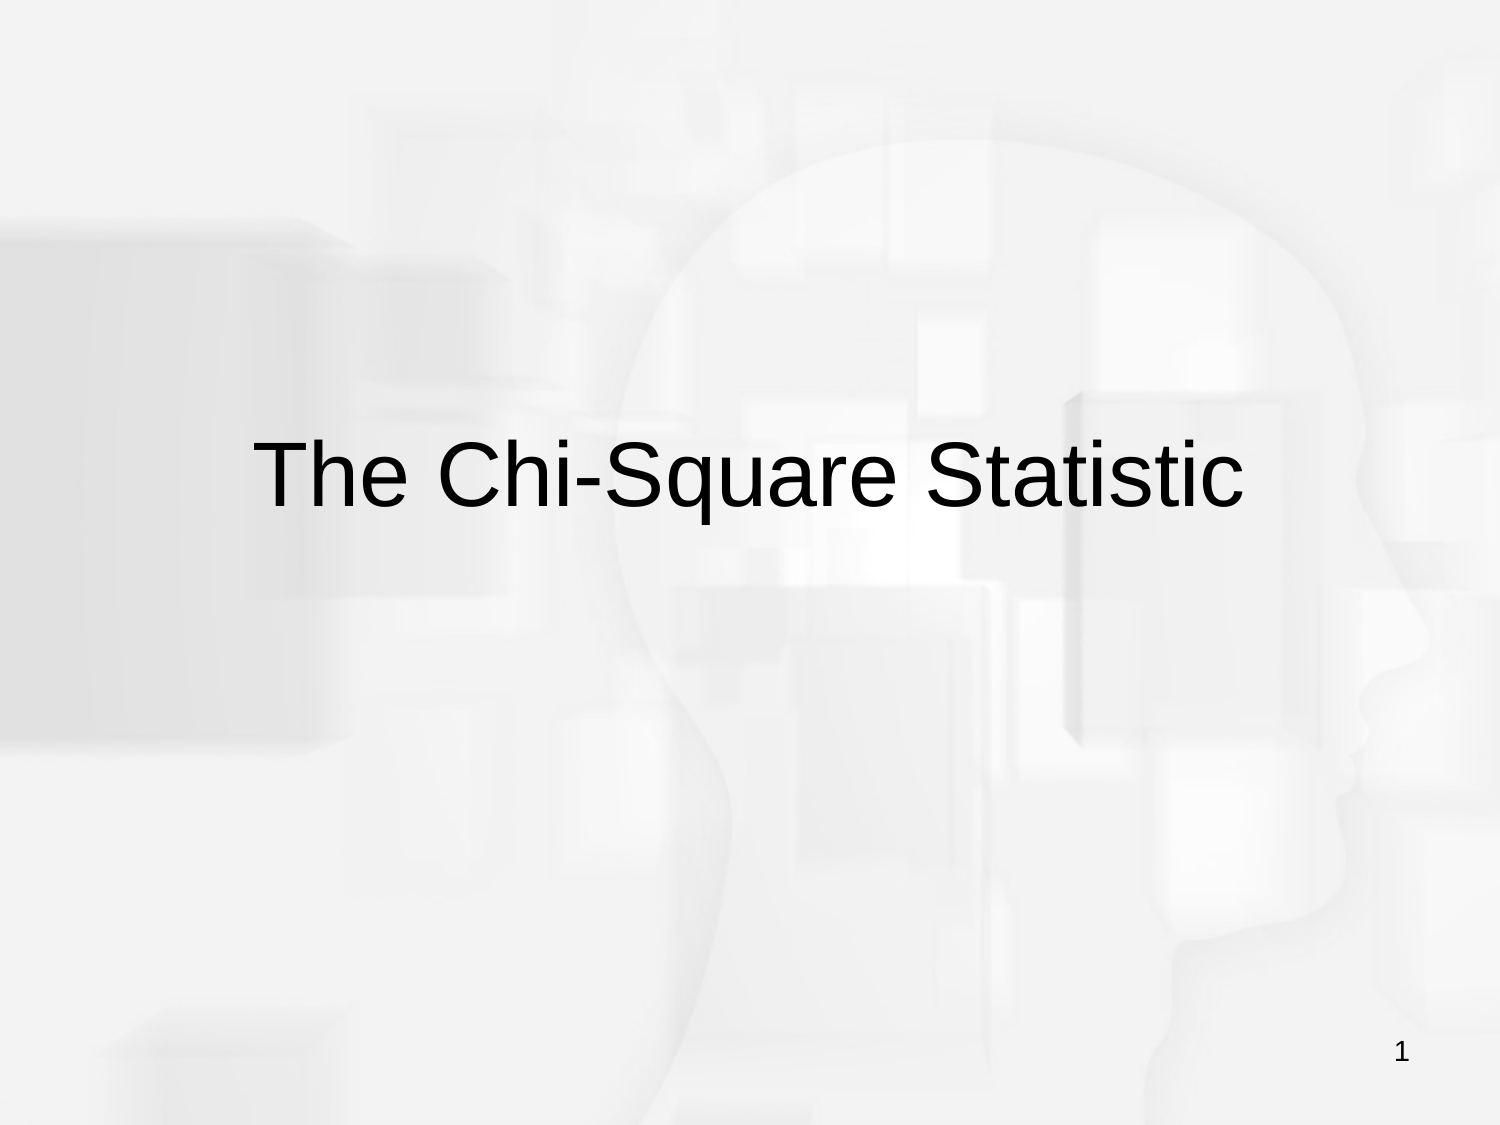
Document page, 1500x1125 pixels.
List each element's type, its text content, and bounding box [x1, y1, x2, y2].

title The Chi-Square Statistic [112, 349, 1388, 591]
picture [0, 0, 1500, 1125]
slide_number 1 [1074, 1024, 1426, 1103]
